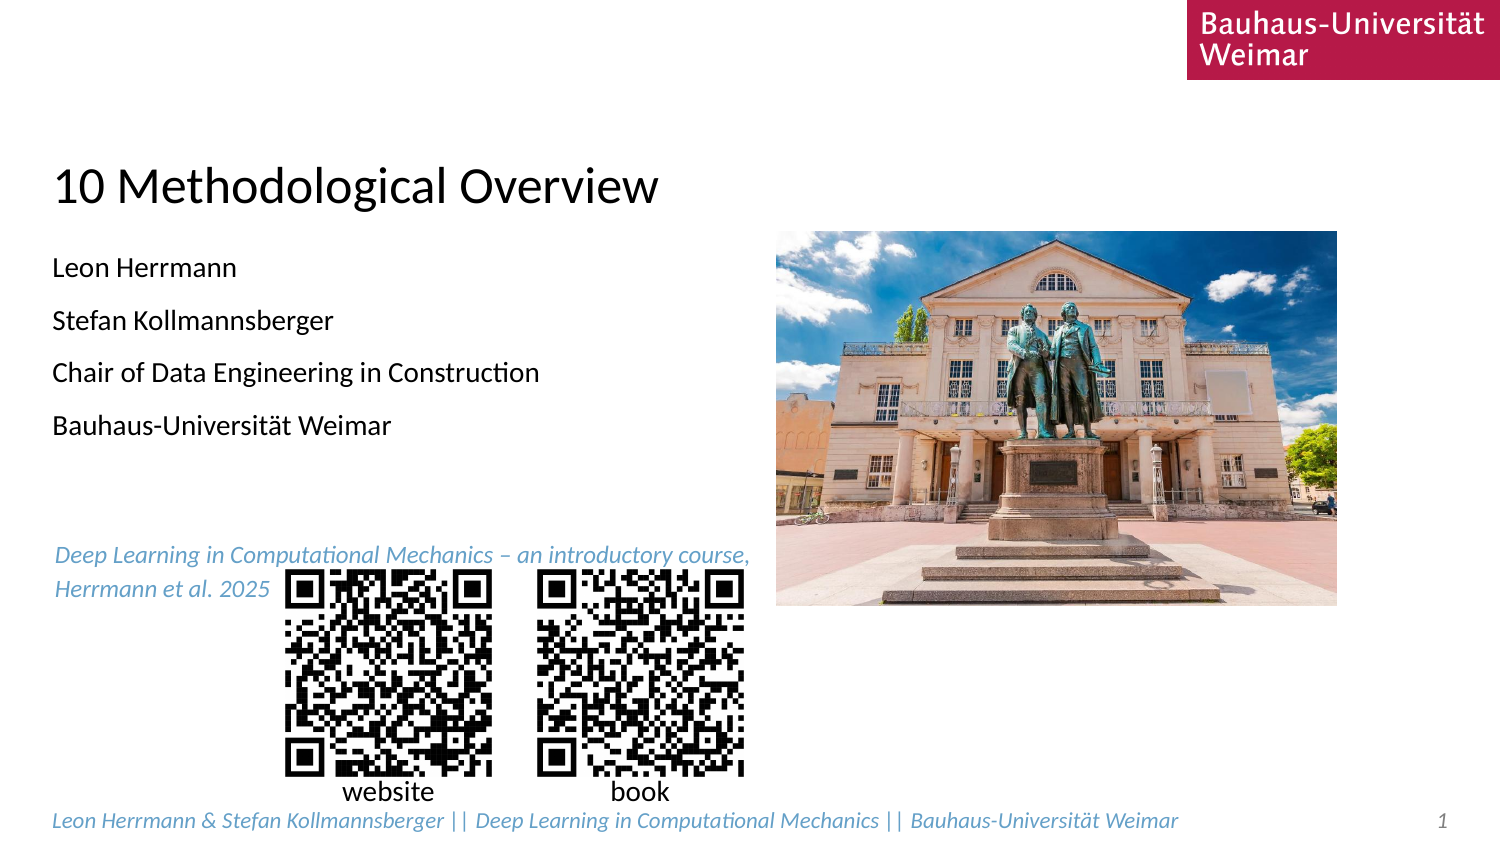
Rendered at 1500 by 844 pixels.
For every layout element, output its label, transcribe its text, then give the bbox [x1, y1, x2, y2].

picture [284, 569, 493, 777]
picture [1187, 0, 1500, 80]
title 10 Methodological Overview [52, 147, 1449, 210]
text_box website [342, 785, 436, 808]
list Leon Herrmann Stefan Kollmannsberger Chair of Data Engineering in Construction Bauhaus-Universität Weimar [52, 230, 1449, 496]
text_box book [610, 785, 671, 808]
footer Leon Herrmann & Stefan Kollmannsberger || Deep Learning in Computational Mechanics || Bauhaus-Universität Weimar [52, 796, 1337, 844]
picture [776, 496, 1337, 606]
text_box Deep Learning in Computational Mechanics – an introductory course, Herrmann et al. 2025 [55, 534, 759, 603]
slide_number 1 [1111, 796, 1448, 842]
picture [536, 569, 744, 777]
